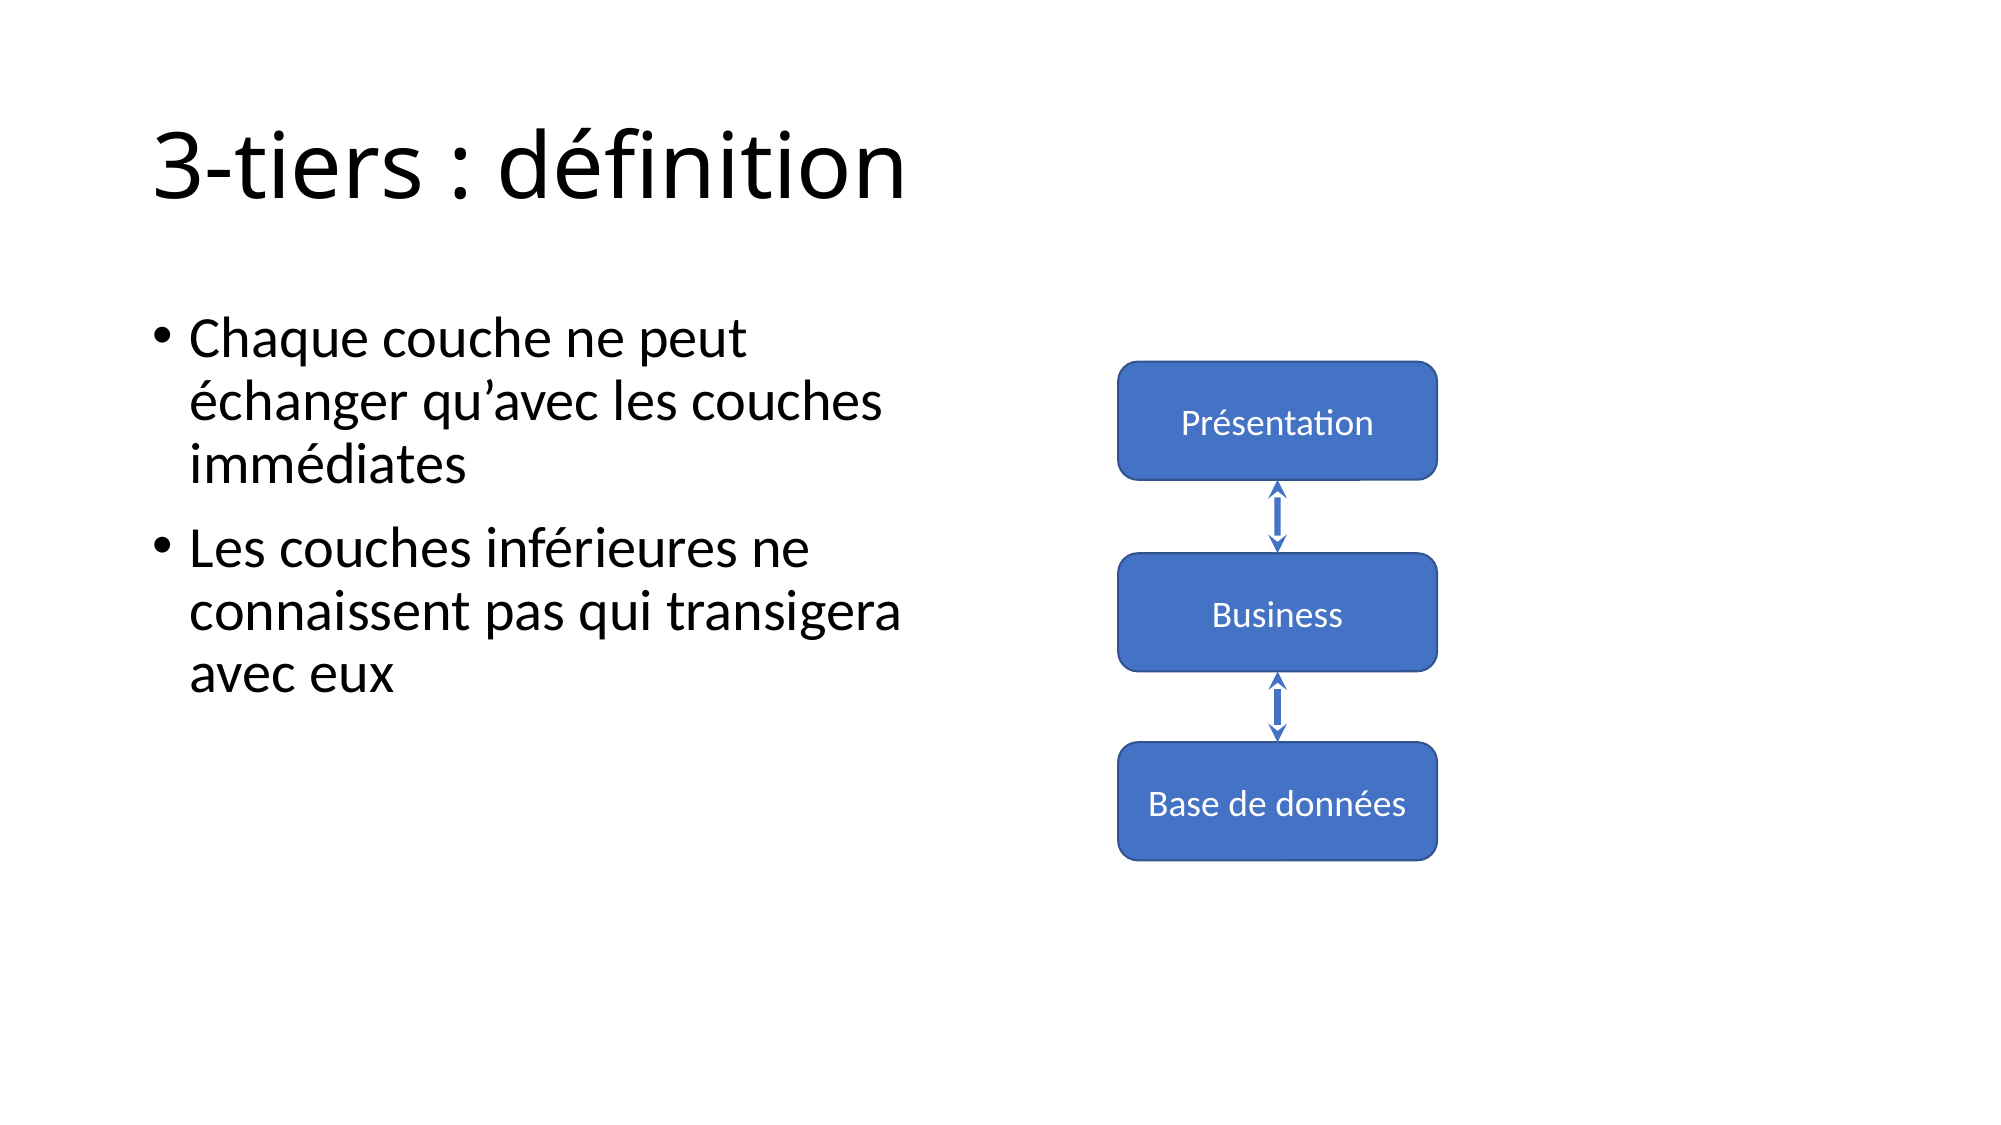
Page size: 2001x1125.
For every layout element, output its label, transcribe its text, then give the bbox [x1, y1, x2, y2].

list Chaque couche ne peut échanger qu’avec les couches immédiates Les couches inférieures ne connaissent pas qui transigera avec eux [137, 299, 988, 1014]
text_box Base de données [1117, 741, 1439, 862]
text_box Business [1117, 552, 1439, 673]
title 3-tiers : définition [137, 59, 1863, 278]
text_box Présentation [1117, 360, 1439, 481]
